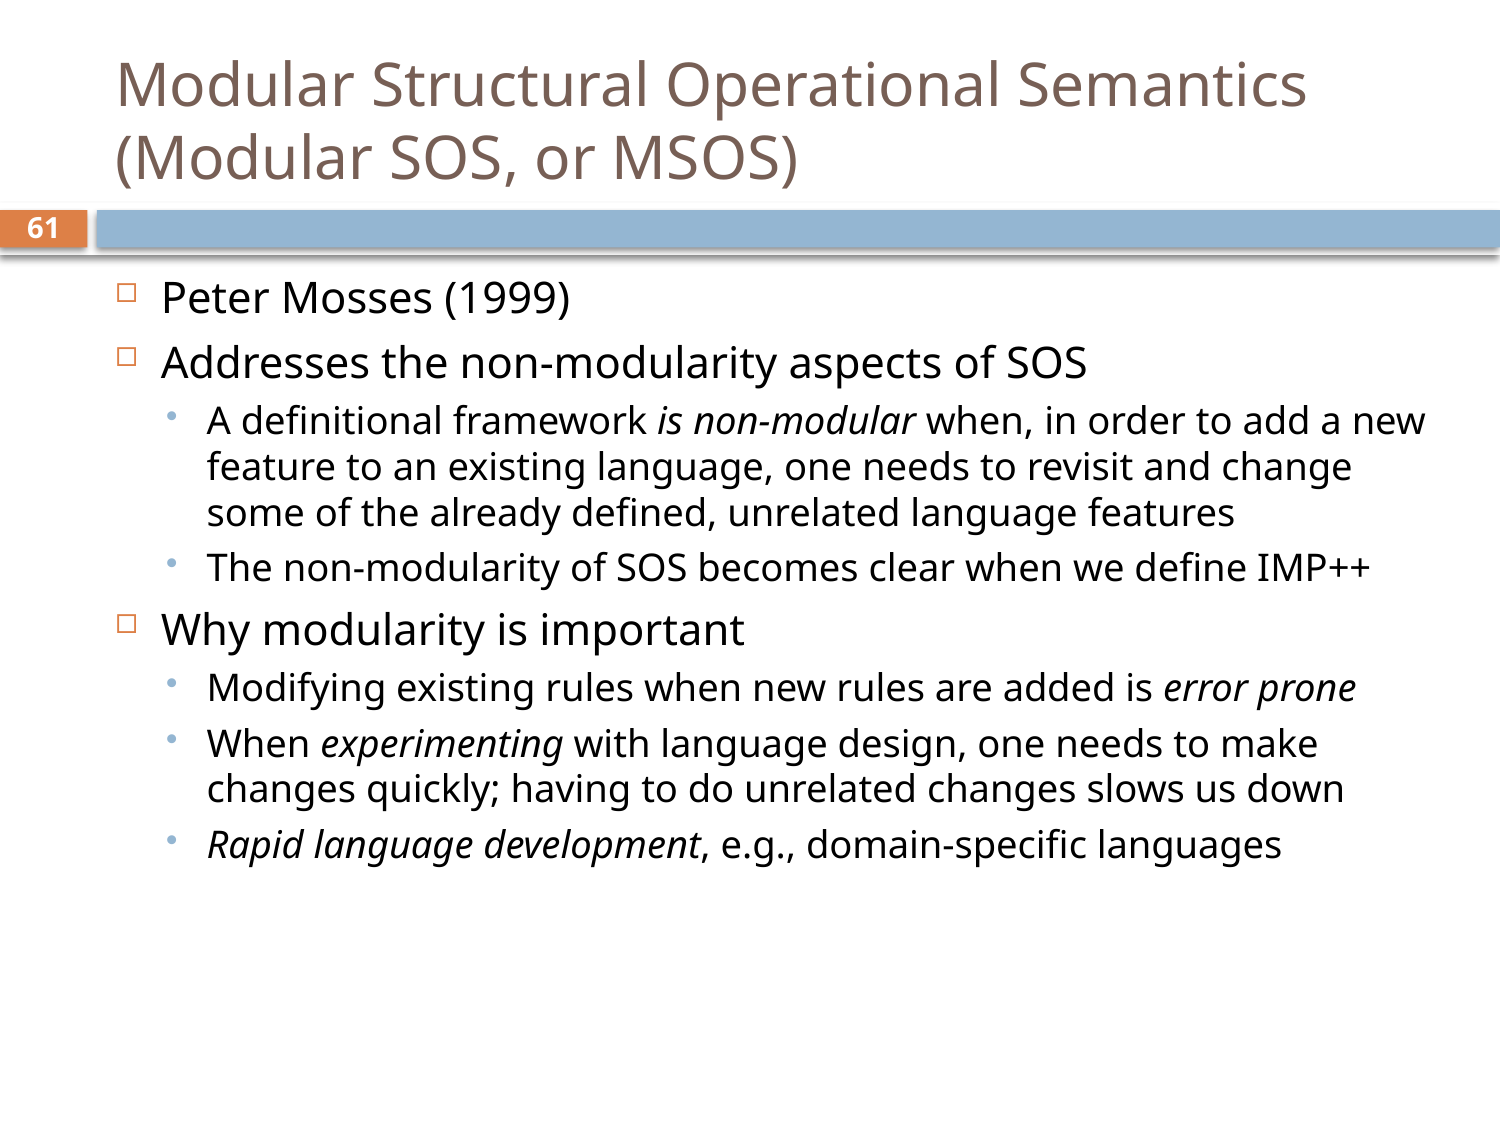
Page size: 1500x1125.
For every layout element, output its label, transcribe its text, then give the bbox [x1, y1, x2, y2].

title Modular Structural Operational Semantics (Modular SOS, or MSOS) [100, 37, 1438, 200]
list Peter Mosses (1999) Addresses the non-modularity aspects of SOS A definitional framework is non-modular when, in order to add a new feature to an existing language, one needs to revisit and change some of the already defined, unrelated language features The non-modularity of SOS becomes clear when we define IMP++ Why modularity is important Modifying existing rules when new rules are added is error prone When experimenting with language design, one needs to make changes quickly; having to do unrelated changes slows us down Rapid language development, e.g., domain-specific languages [100, 262, 1450, 1000]
slide_number 61 [0, 208, 88, 249]
